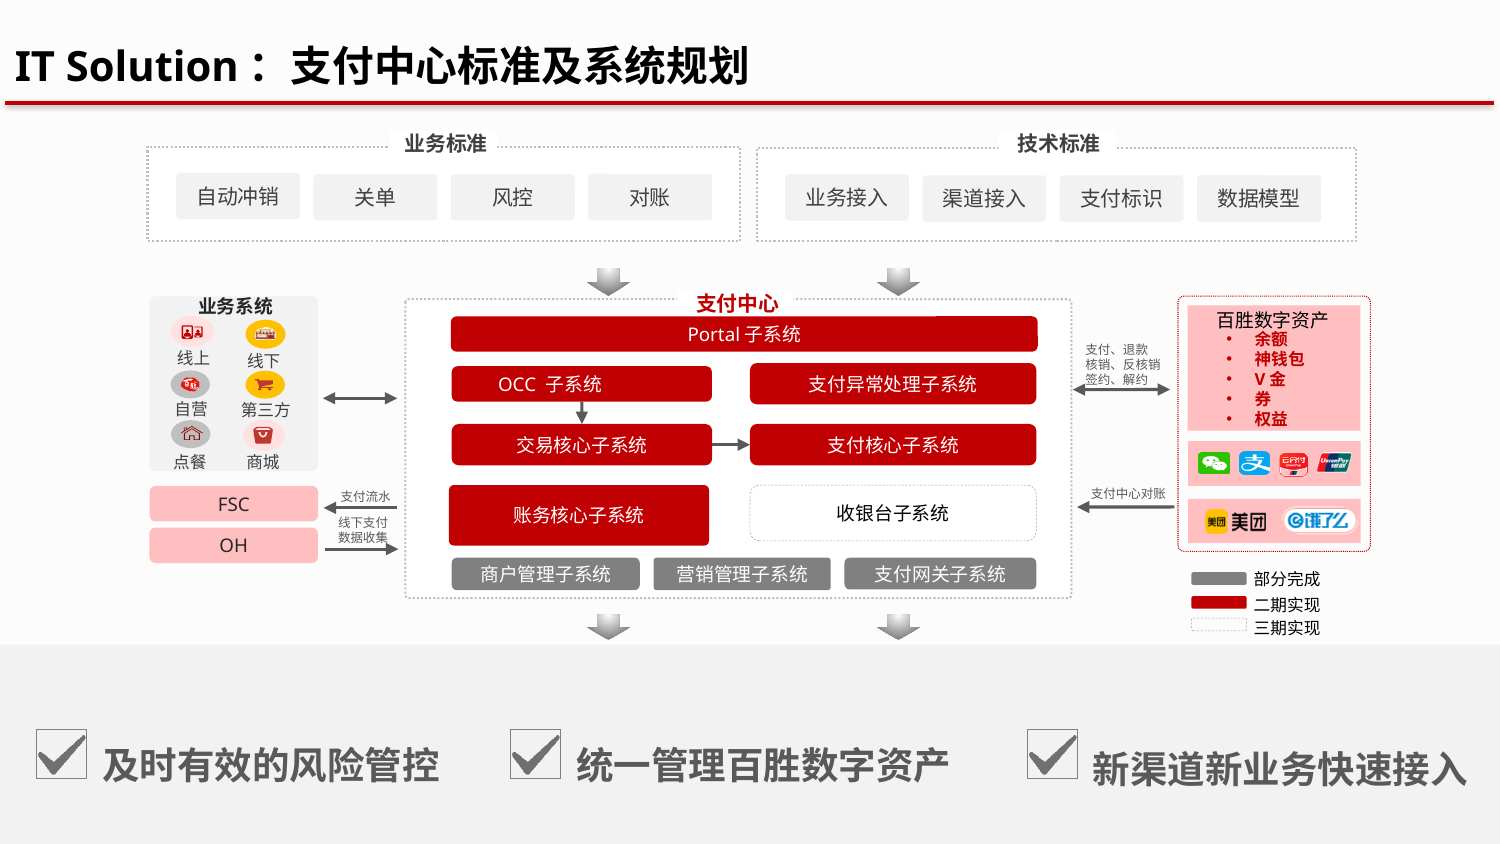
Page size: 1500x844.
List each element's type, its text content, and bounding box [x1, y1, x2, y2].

text_box IT Solution：支付中心标准及系统规划 [0, 32, 1351, 97]
text_box [145, 145, 742, 243]
text_box 渠道接入 [920, 173, 1049, 224]
text_box 关单 [311, 171, 440, 223]
text_box 技术标准 [998, 130, 1115, 156]
picture [1027, 728, 1078, 780]
picture [35, 728, 87, 780]
text_box 风控 [448, 171, 577, 223]
text_box 业务标准 [390, 130, 498, 156]
text_box [0, 642, 1500, 844]
text_box 数据模型 [1194, 173, 1324, 224]
text_box [755, 146, 1358, 243]
text_box 统一管理百胜数字资产 [576, 719, 952, 788]
text_box 新渠道新业务快速接入 [1092, 723, 1468, 792]
text_box 支付标识 [1057, 173, 1186, 224]
text_box 及时有效的风险管控 [102, 719, 440, 788]
picture [510, 728, 561, 780]
text_box 自动冲销 [173, 170, 303, 222]
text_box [149, 267, 1371, 641]
text_box 对账 [585, 171, 715, 223]
text_box 业务接入 [782, 172, 912, 223]
